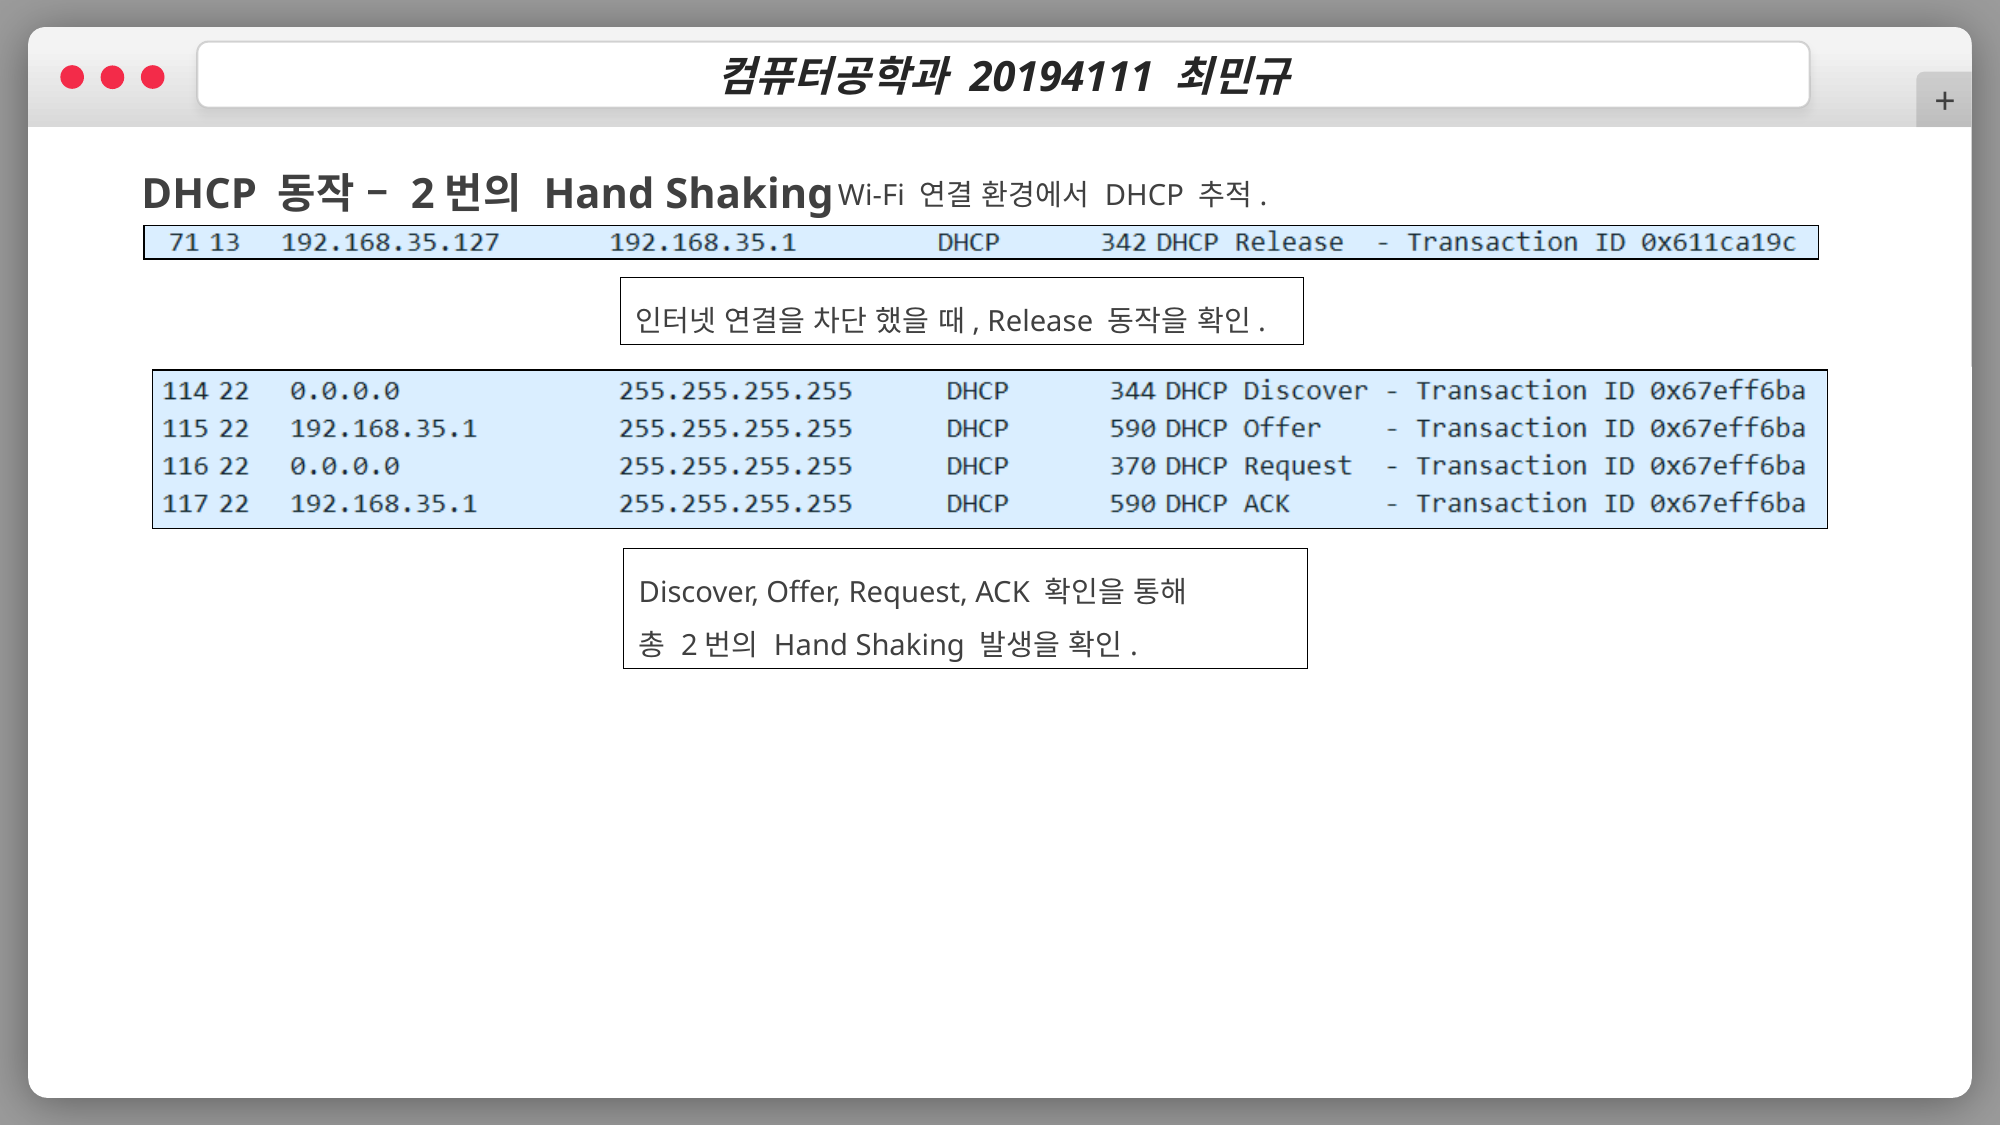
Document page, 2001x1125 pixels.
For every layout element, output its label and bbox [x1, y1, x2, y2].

picture [153, 370, 1827, 528]
text_box [28, 27, 1972, 1098]
picture [144, 226, 1818, 259]
